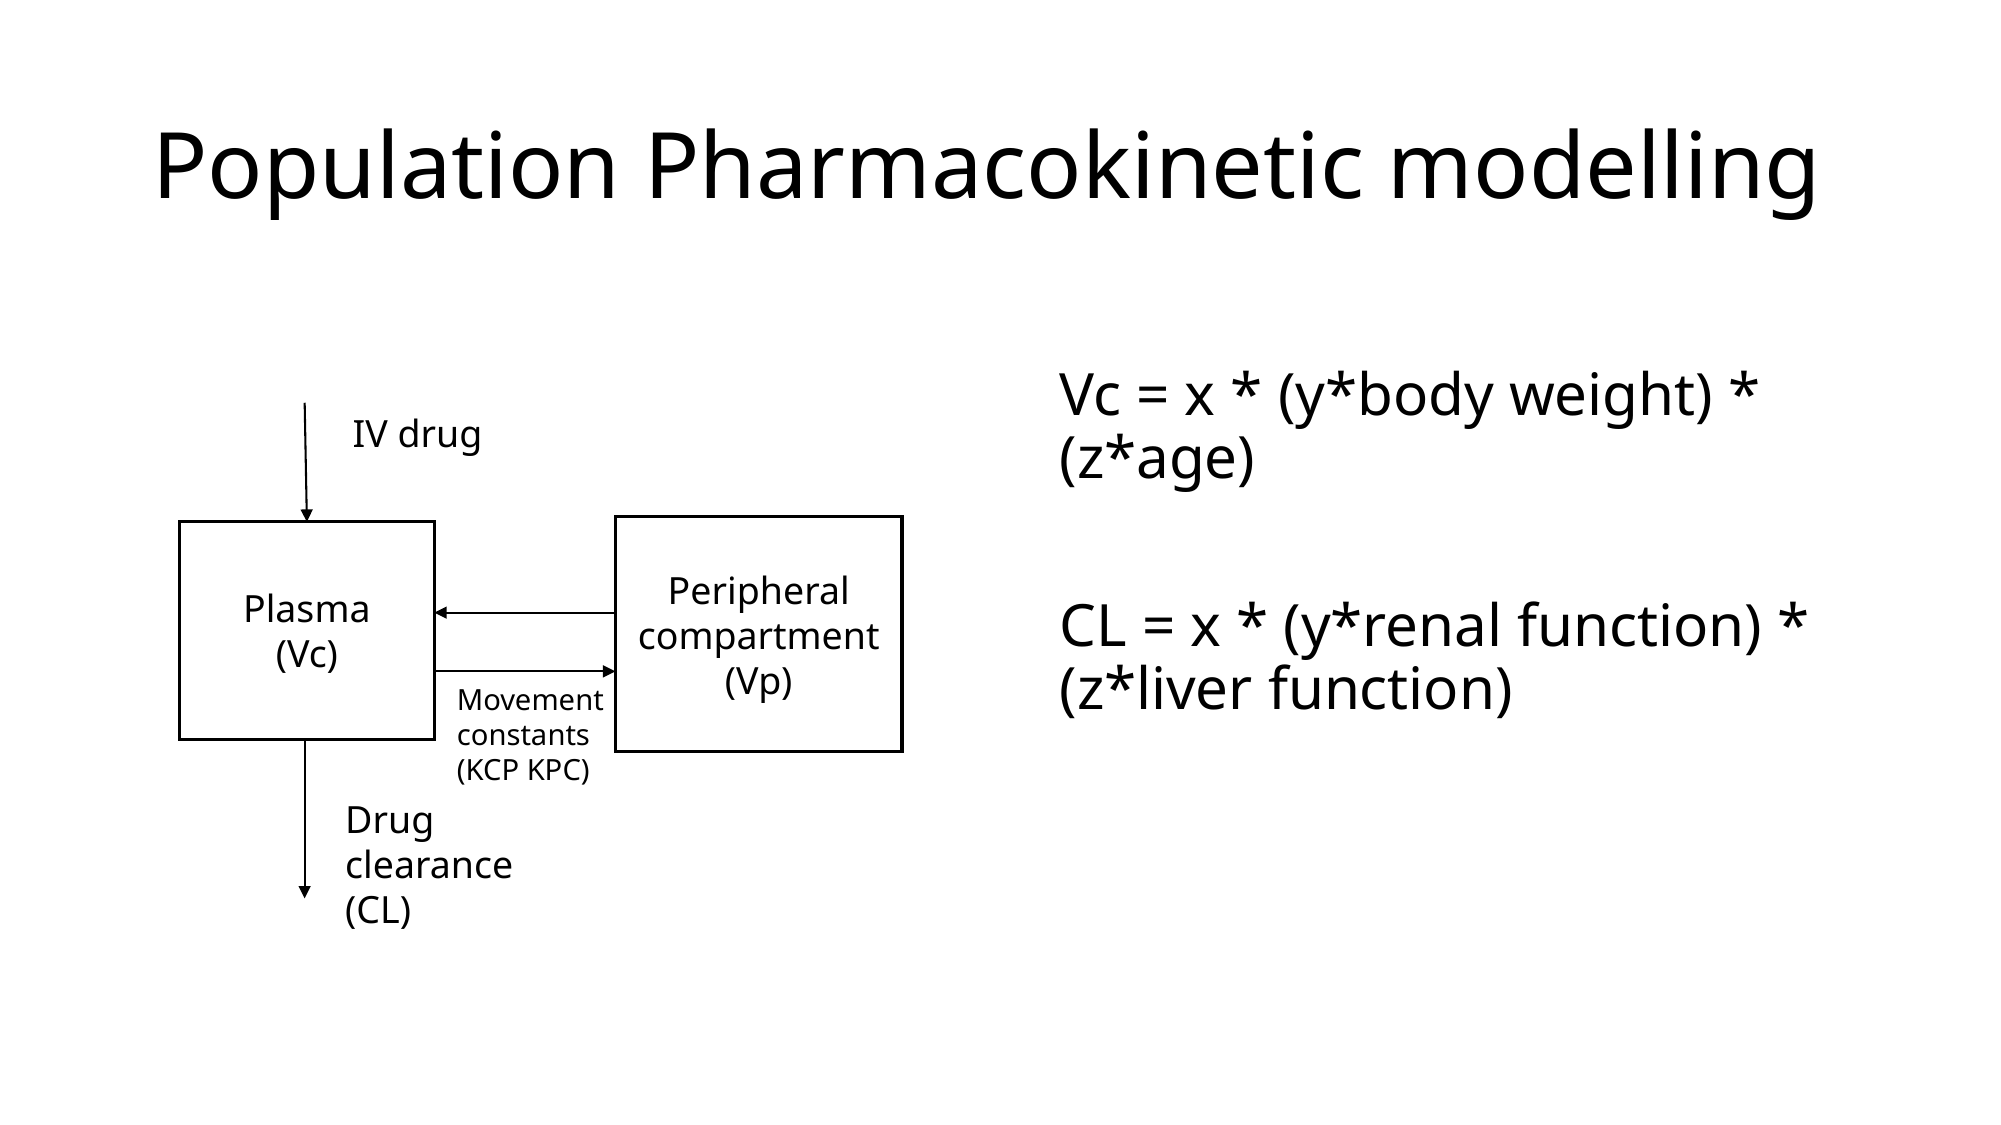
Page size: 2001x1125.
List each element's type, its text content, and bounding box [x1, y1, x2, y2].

text_box Peripheral compartment (Vp) [614, 515, 904, 753]
text_box Movement constants (KCP KPC) [442, 673, 621, 794]
text_box Plasma (Vc) [178, 520, 436, 741]
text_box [304, 402, 308, 523]
title Population Pharmacokinetic modelling [137, 59, 1863, 278]
text_box Drug clearance (CL) [330, 788, 544, 938]
text_box IV drug [337, 402, 521, 463]
list Vc = x * (y*body weight) * (z*age) CL = x * (y*renal function) * (z*liver function) [1044, 357, 1863, 911]
